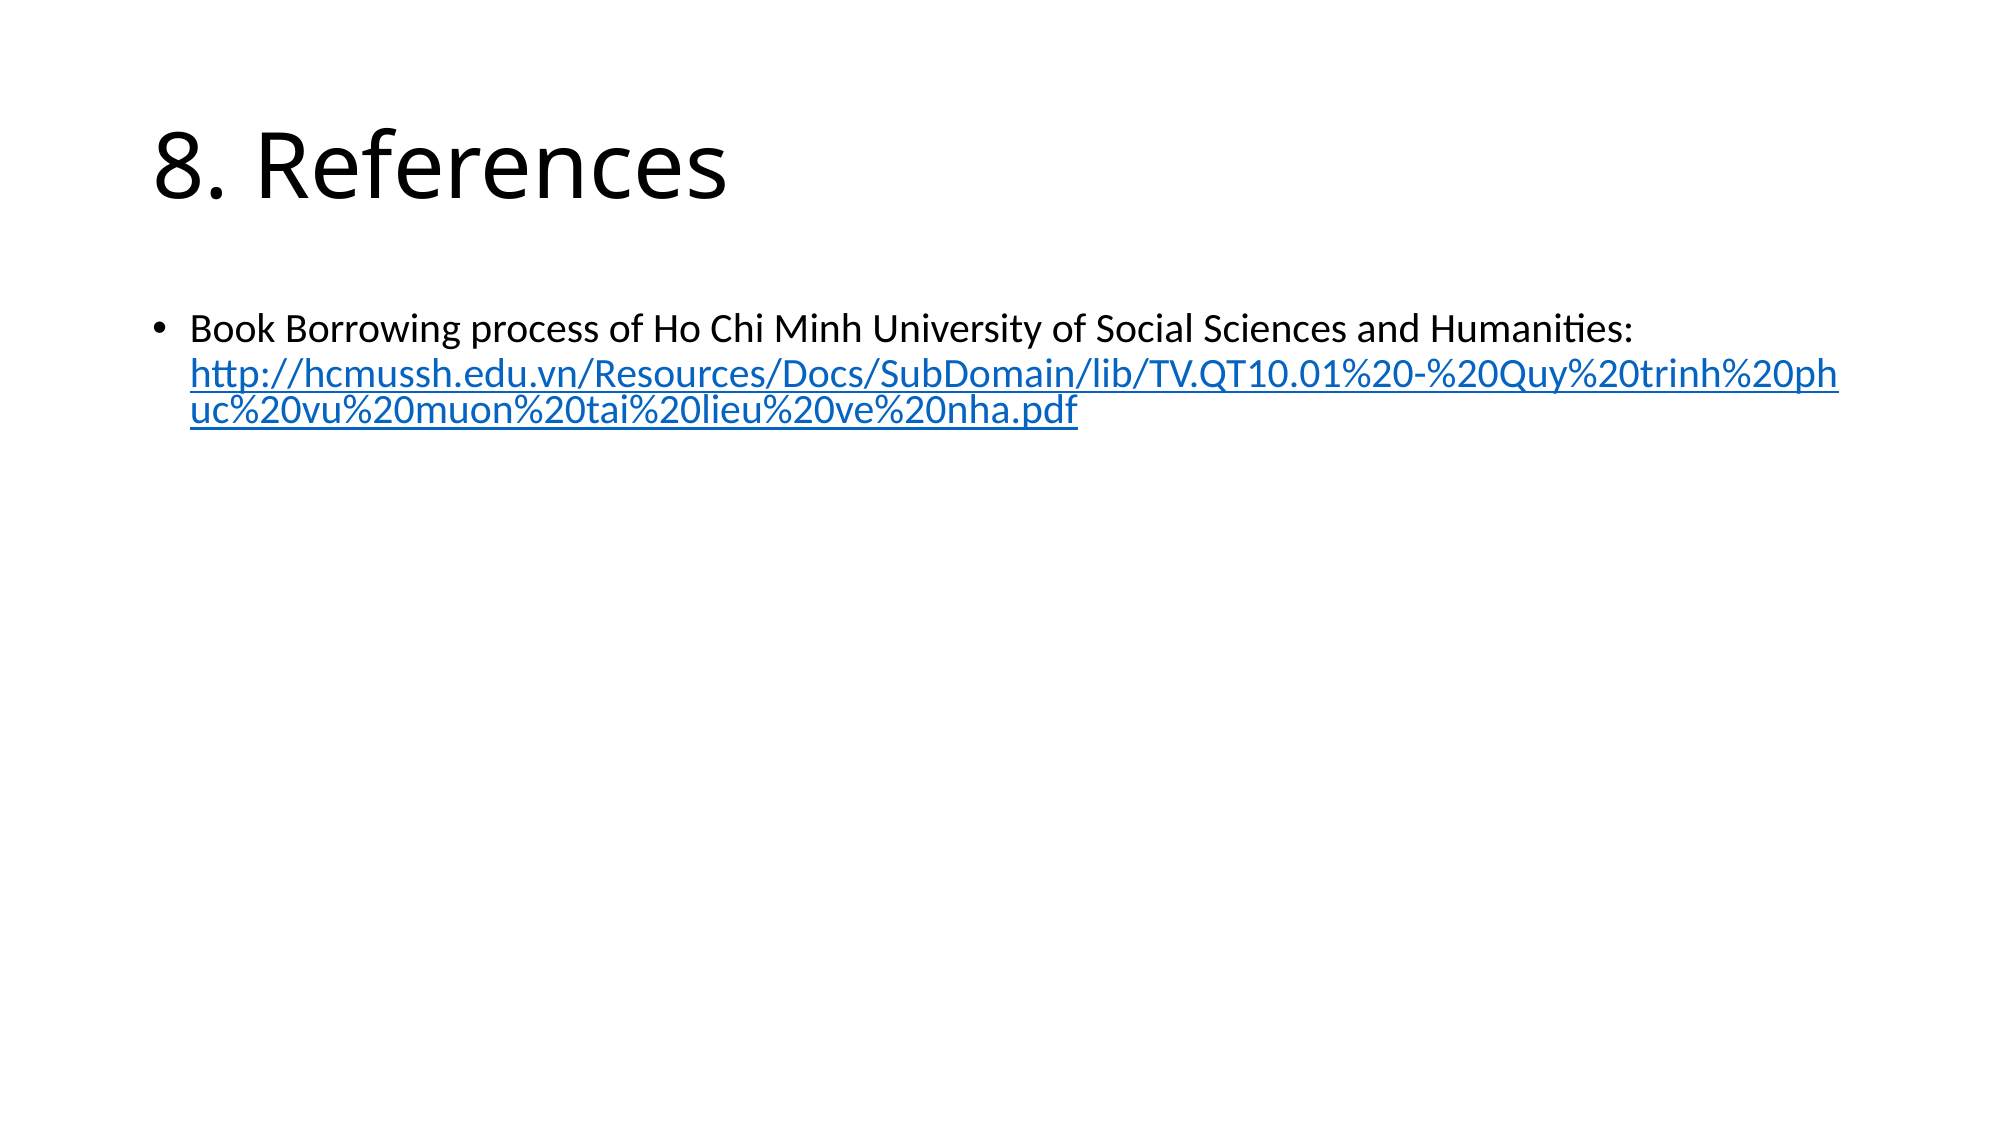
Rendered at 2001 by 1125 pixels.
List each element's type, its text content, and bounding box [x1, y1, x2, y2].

list Book Borrowing process of Ho Chi Minh University of Social Sciences and Humanities: http://hcmussh.edu.vn/Resources/Docs/SubDomain/lib/TV.QT10.01%20-%20Quy%20trinh%20phuc%20vu%20muon%20tai%20lieu%20ve%20nha.pdf [137, 299, 1863, 1014]
title 8. References [137, 59, 1863, 278]
